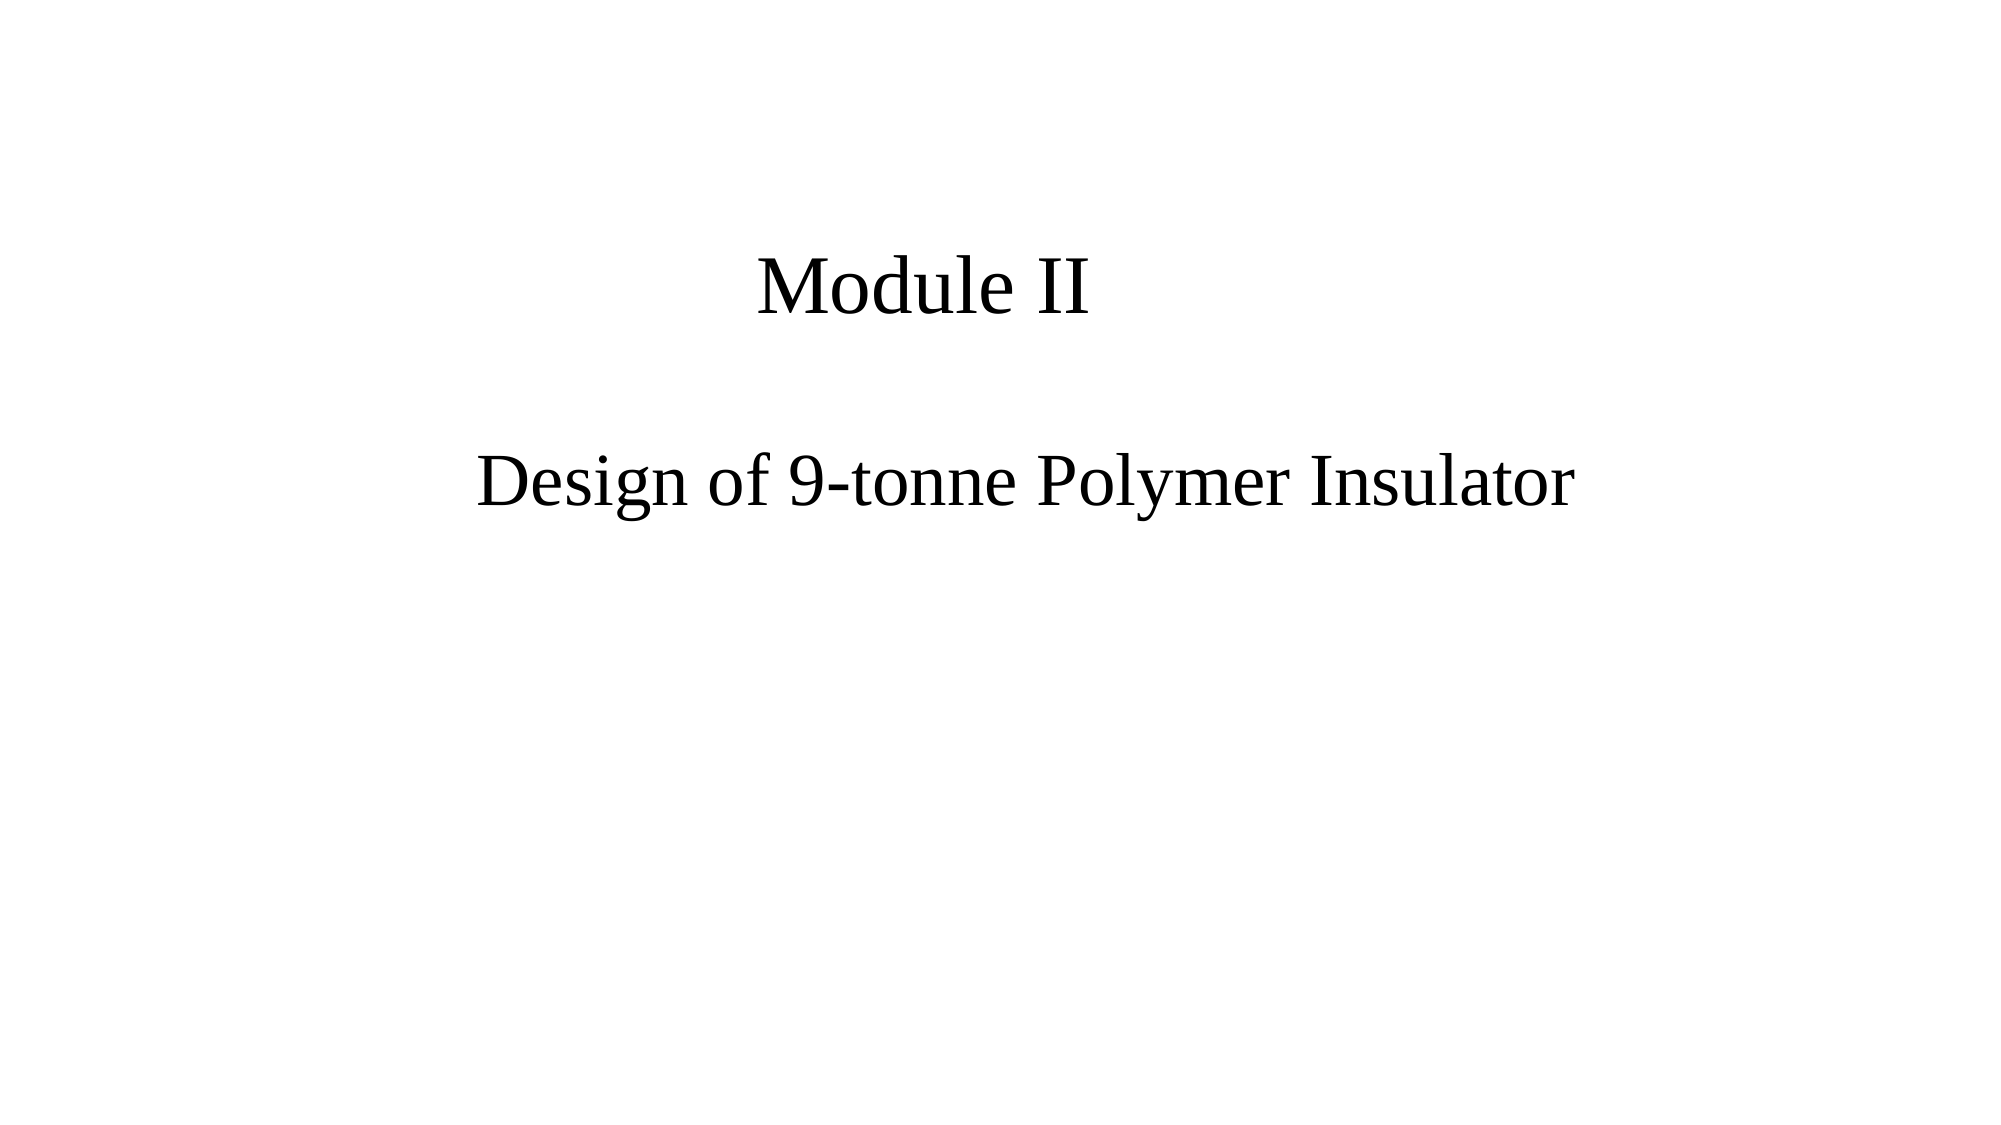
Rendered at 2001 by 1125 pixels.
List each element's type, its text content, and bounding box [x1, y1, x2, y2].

subtitle Design of 9-tonne Polymer Insulator [201, 422, 1702, 558]
title Module II [174, 233, 1674, 427]
